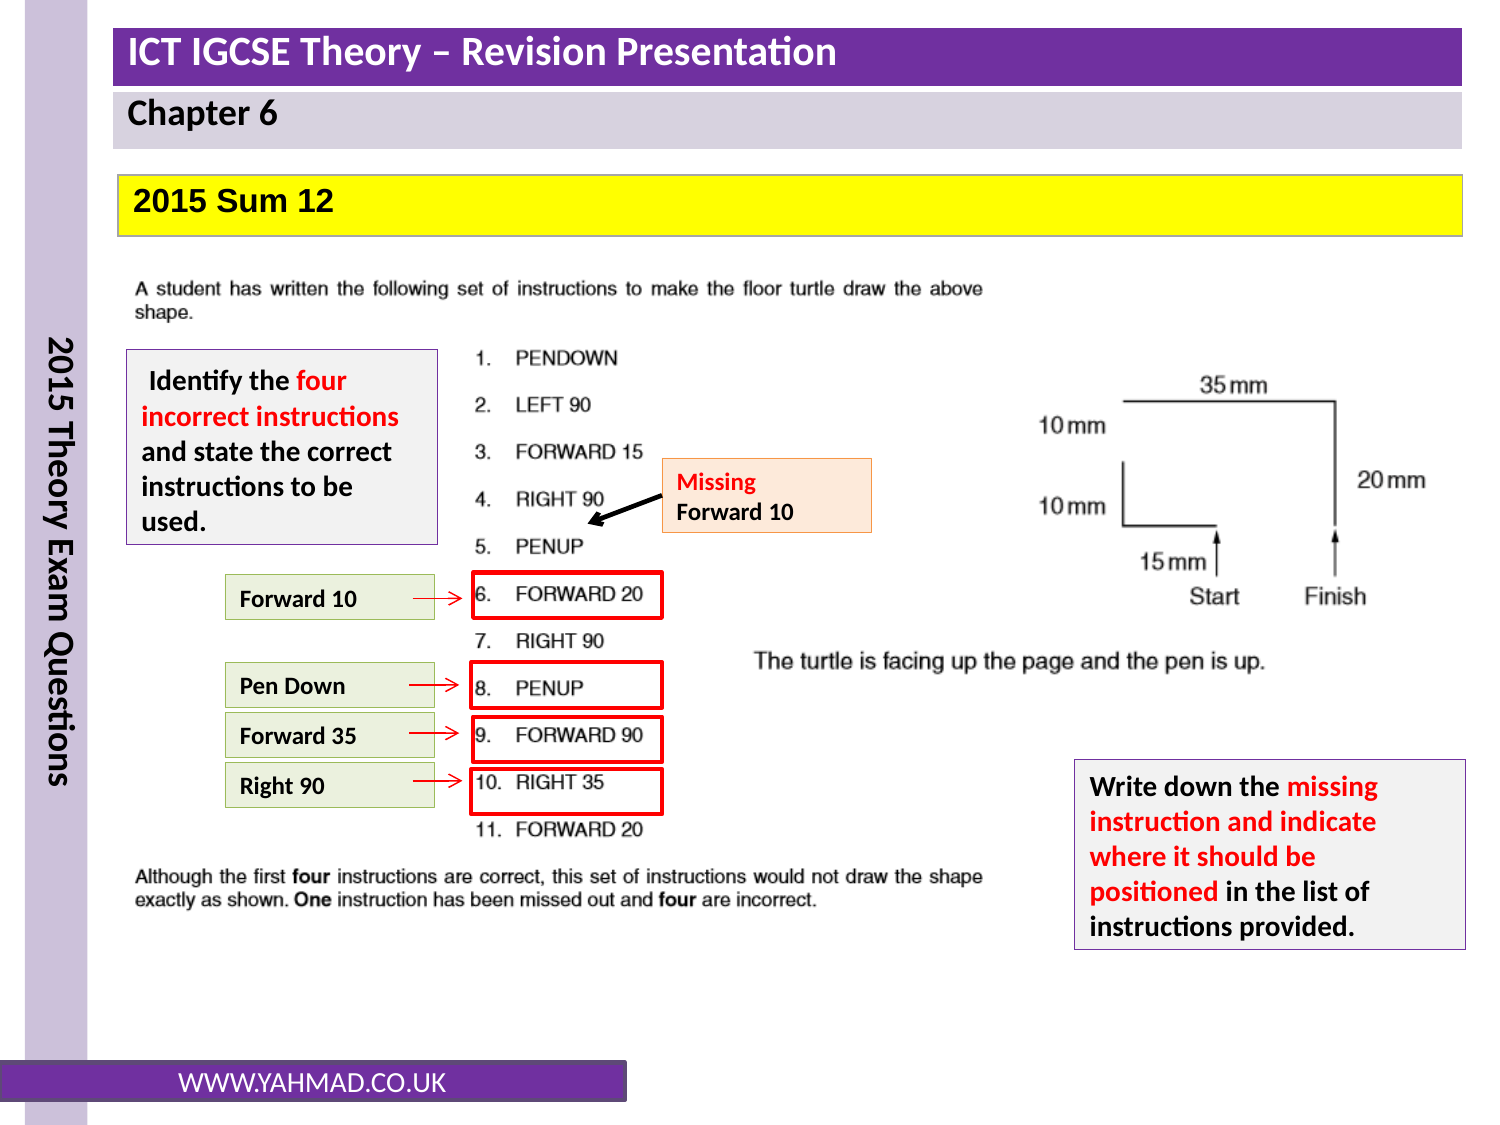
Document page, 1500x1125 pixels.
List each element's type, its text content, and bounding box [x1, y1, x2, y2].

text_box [587, 516, 663, 524]
table_header 2015 Sum 12 [119, 176, 1462, 235]
text_box Write down the missing instruction and indicate where it should be positioned in the list of instructions provided. [1074, 759, 1466, 950]
picture [124, 268, 1441, 912]
